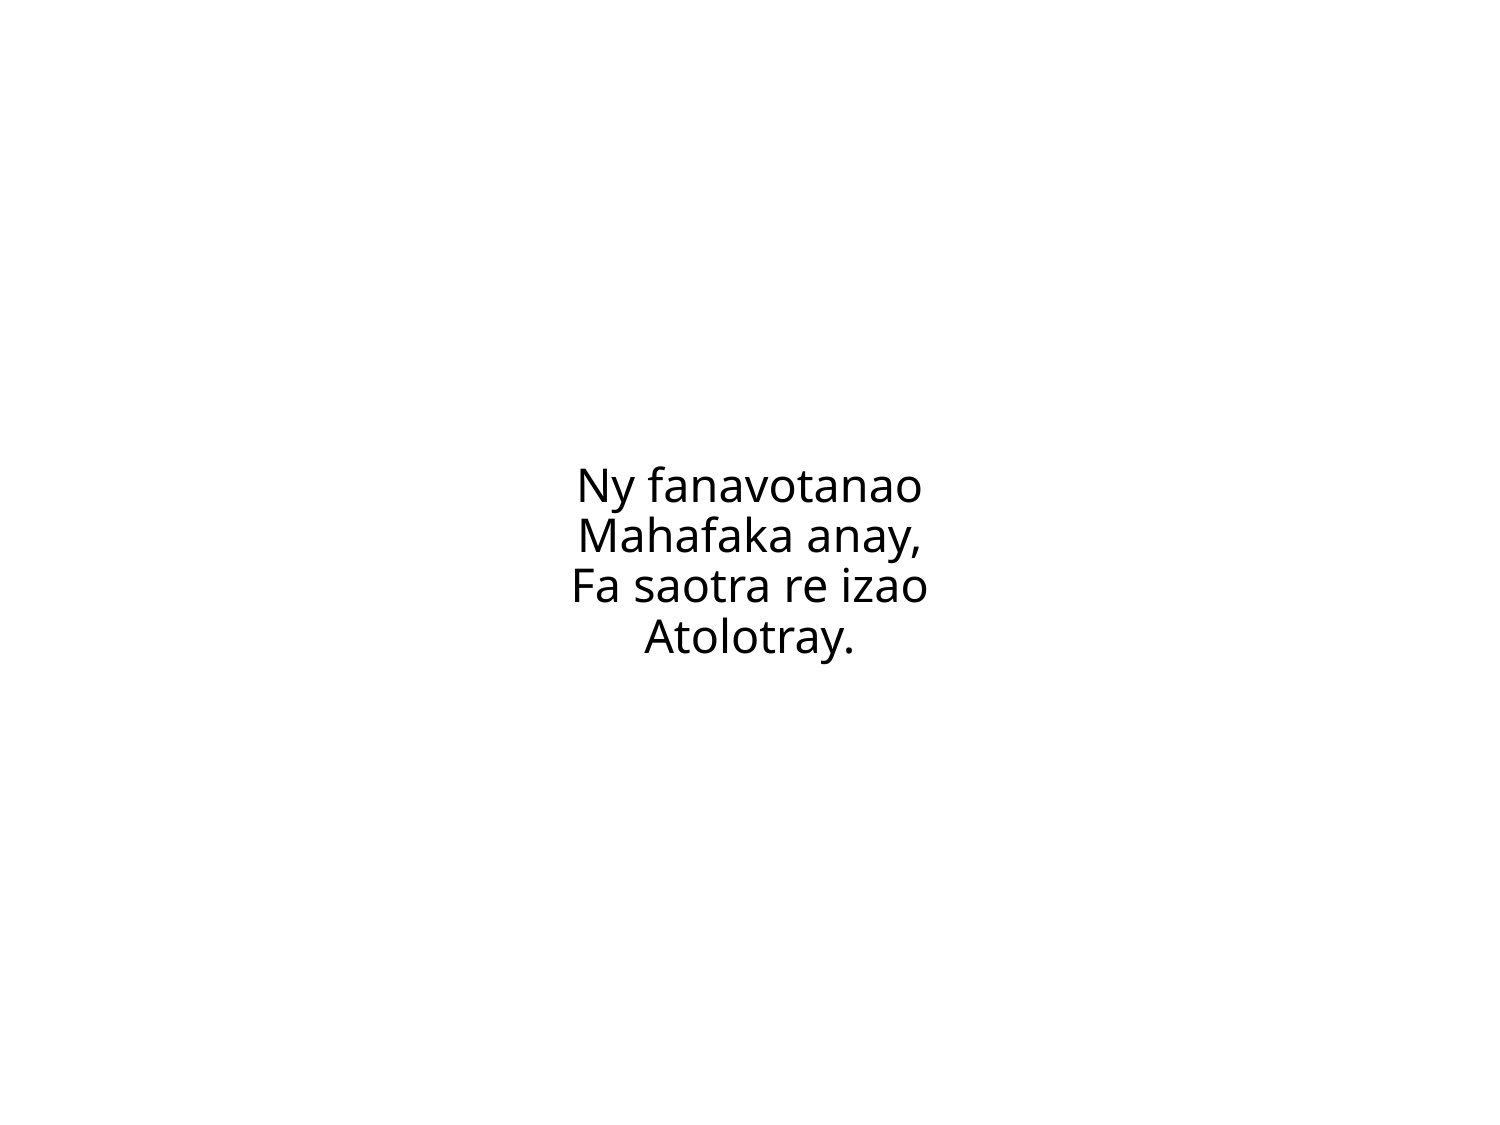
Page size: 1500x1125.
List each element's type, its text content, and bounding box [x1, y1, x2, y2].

title Ny fanavotanao Mahafaka anay, Fa saotra re izao Atolotray. [103, 453, 1397, 672]
